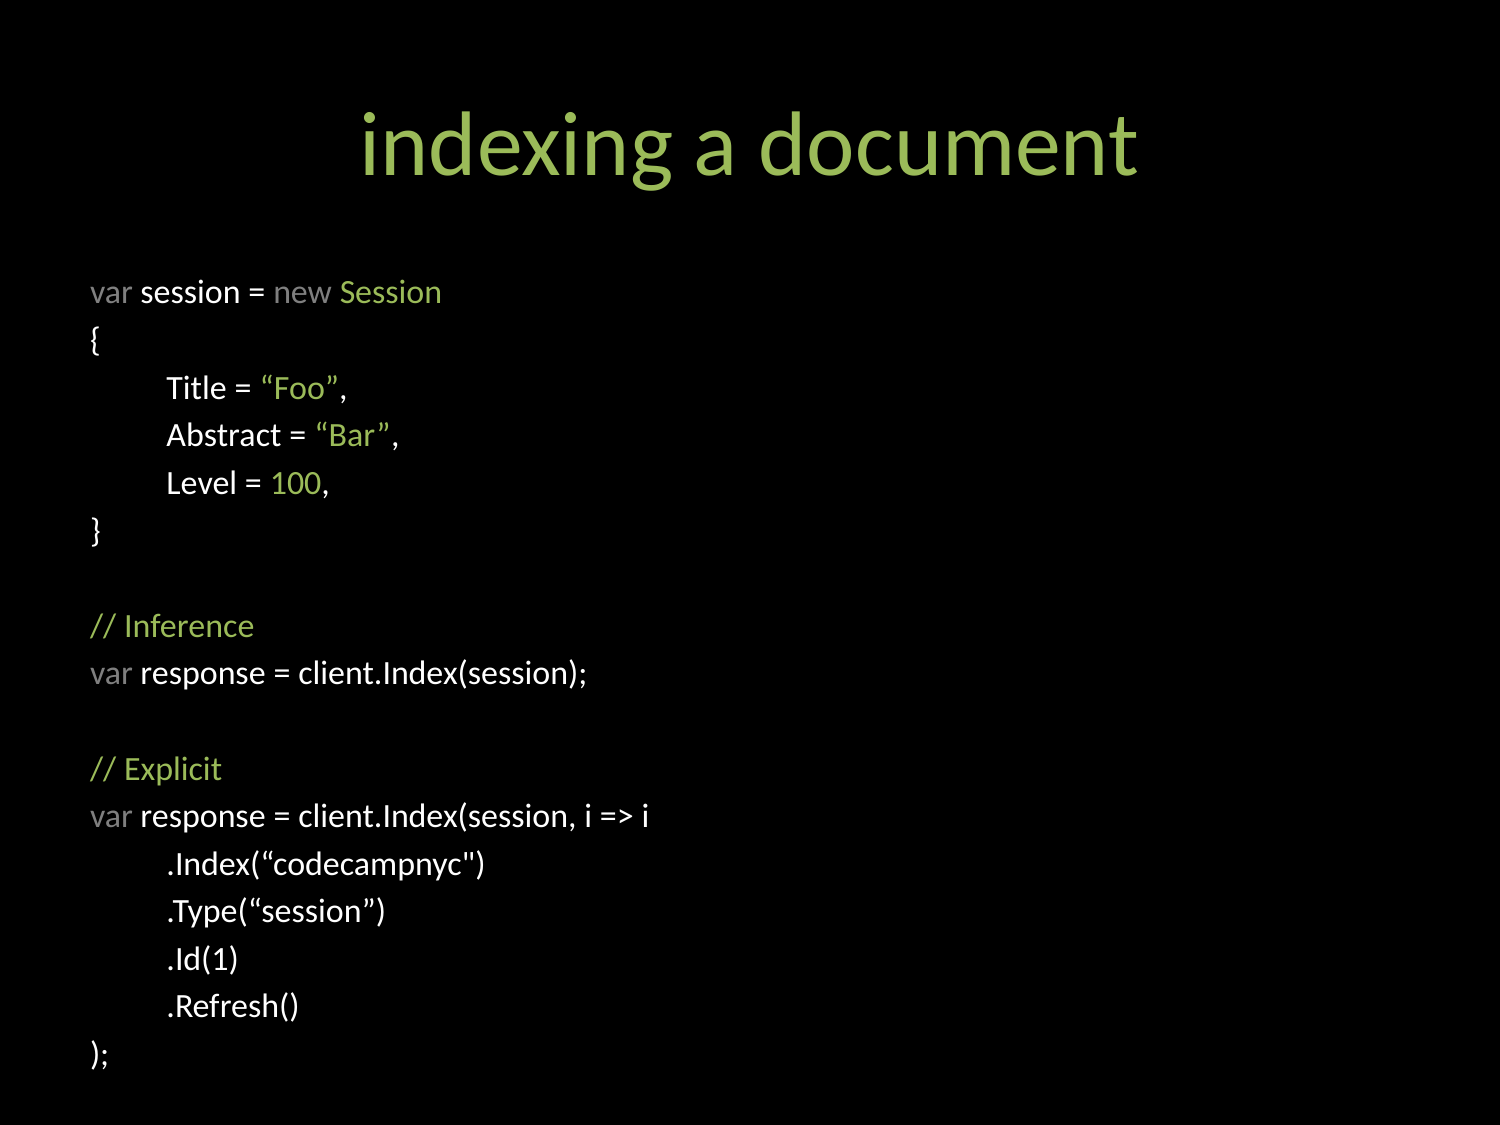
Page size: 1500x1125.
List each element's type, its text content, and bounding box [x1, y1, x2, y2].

title indexing a document [75, 45, 1425, 233]
list var session = new Session { Title = “Foo”, Abstract = “Bar”, Level = 100, } // Inference var response = client.Index(session); // Explicit var response = client.Index(session, i => i .Index(“codecampnyc") .Type(“session”) .Id(1) .Refresh() ); [75, 262, 1425, 1087]
